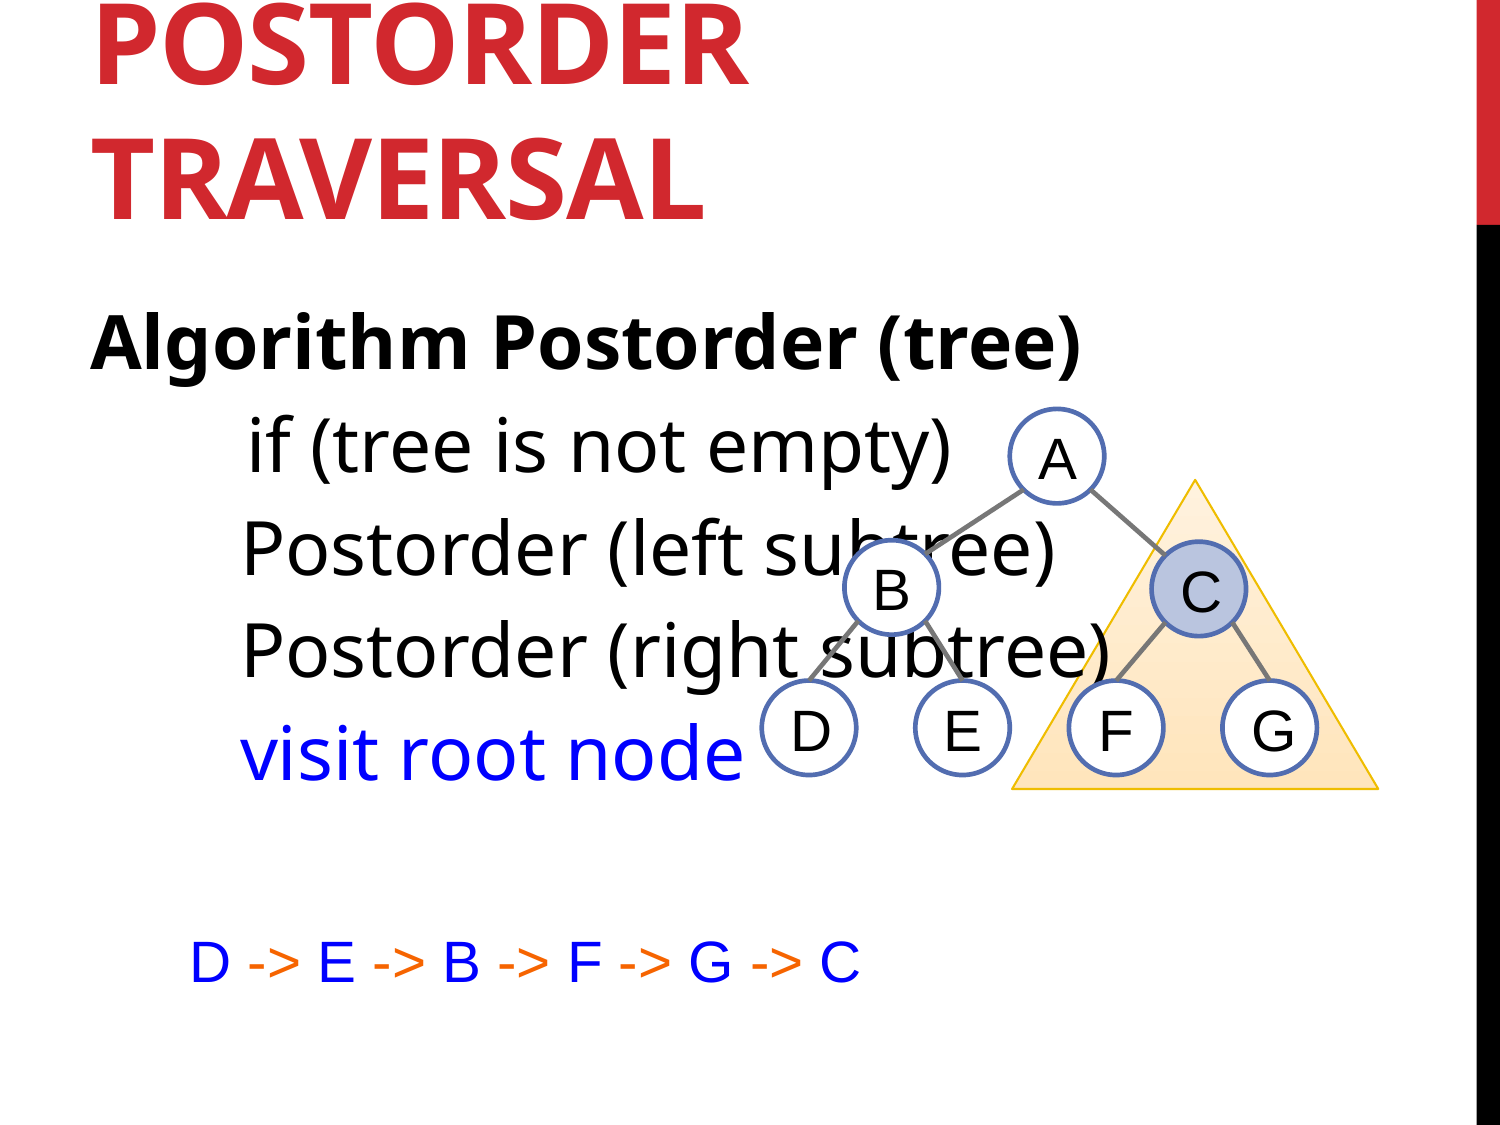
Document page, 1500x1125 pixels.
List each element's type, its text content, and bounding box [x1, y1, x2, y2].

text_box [761, 408, 1318, 776]
list Algorithm Postorder (tree) if (tree is not empty) Postorder (left subtree) Postorder (right subtree) visit root node [75, 287, 1388, 1005]
text_box D -> E -> B -> F -> G -> C [174, 916, 877, 1002]
title postorder Traversal [75, 25, 1388, 250]
